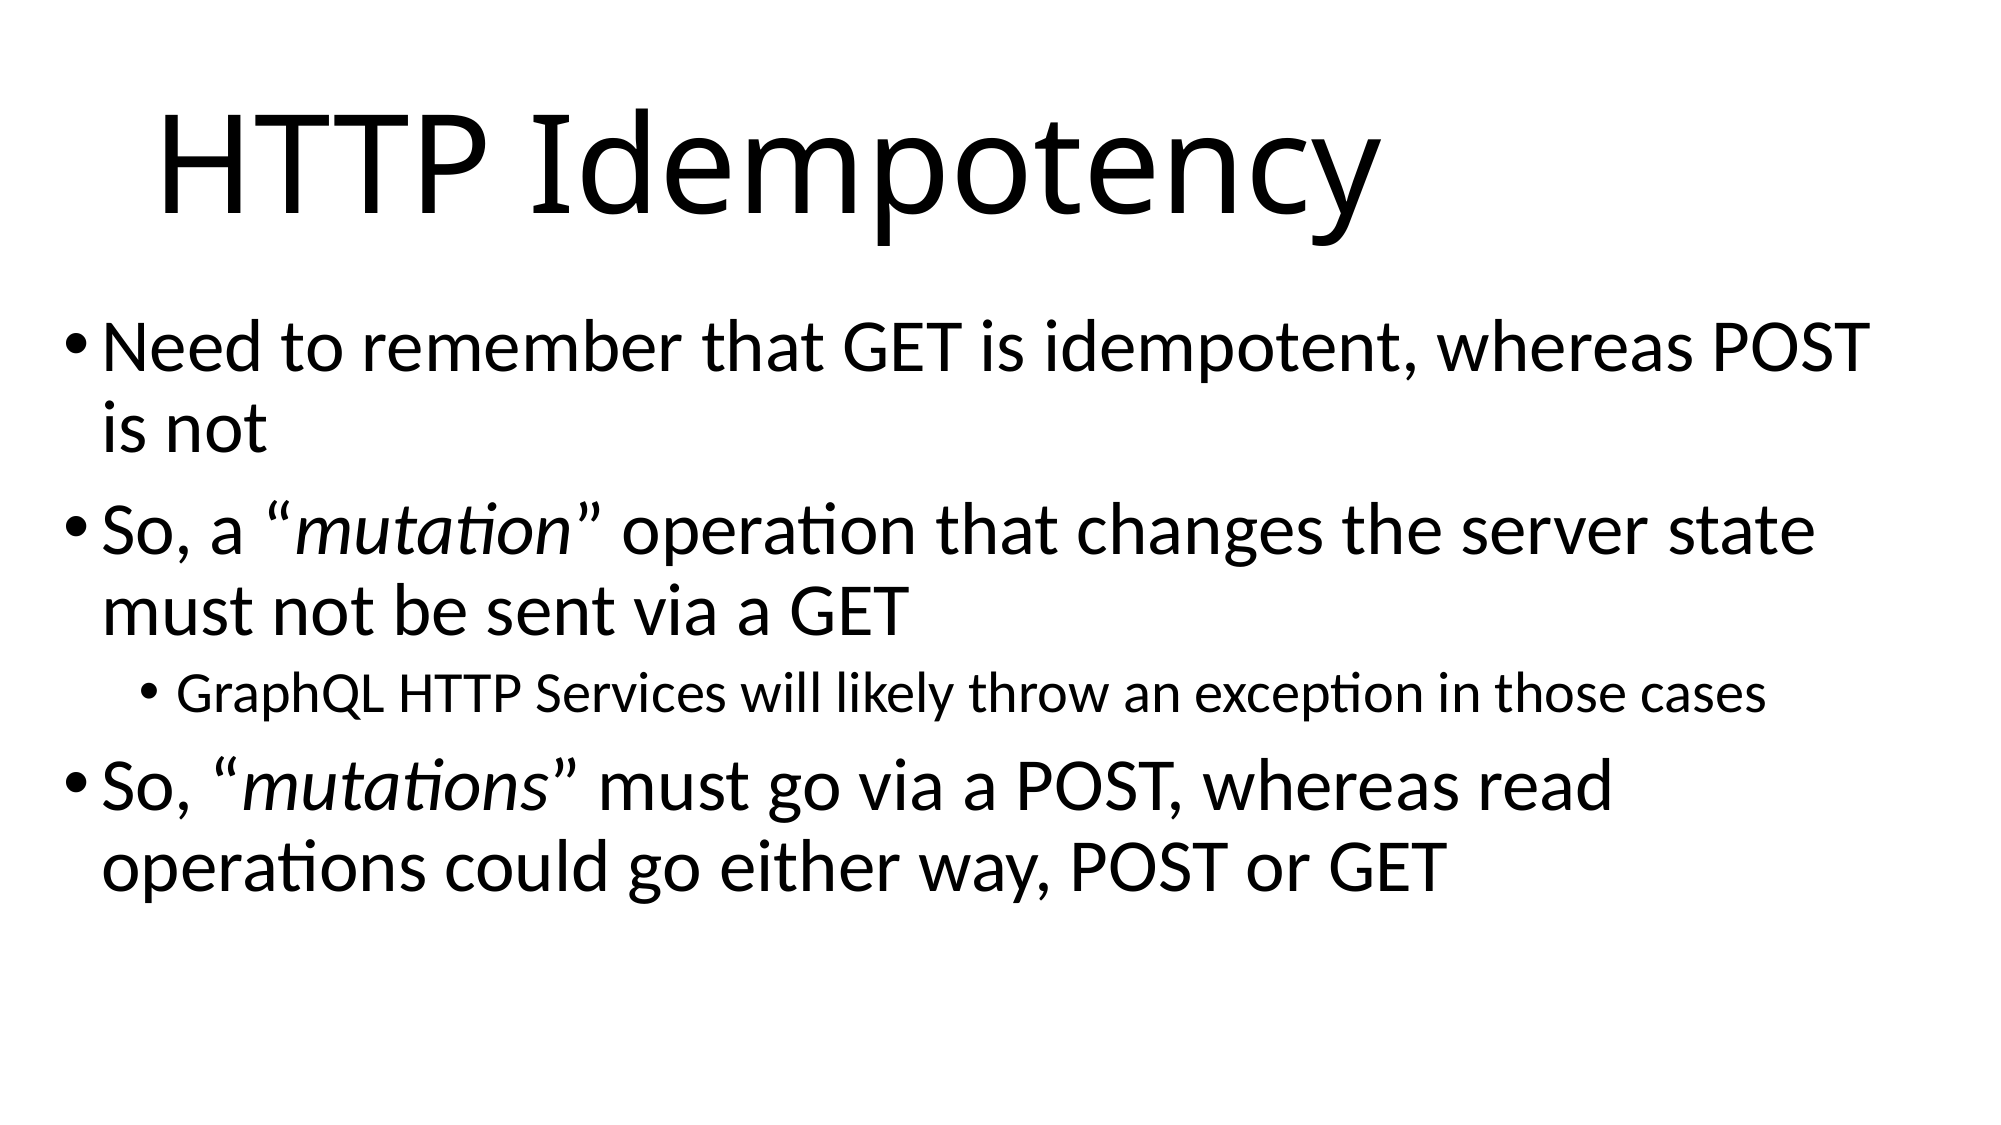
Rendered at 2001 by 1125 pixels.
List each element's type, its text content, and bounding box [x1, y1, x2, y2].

title HTTP Idempotency [137, 59, 1863, 278]
list Need to remember that GET is idempotent, whereas POST is not So, a “mutation” operation that changes the server state must not be sent via a GET GraphQL HTTP Services will likely throw an exception in those cases So, “mutations” must go via a POST, whereas read operations could go either way, POST or GET [48, 299, 1947, 1094]
